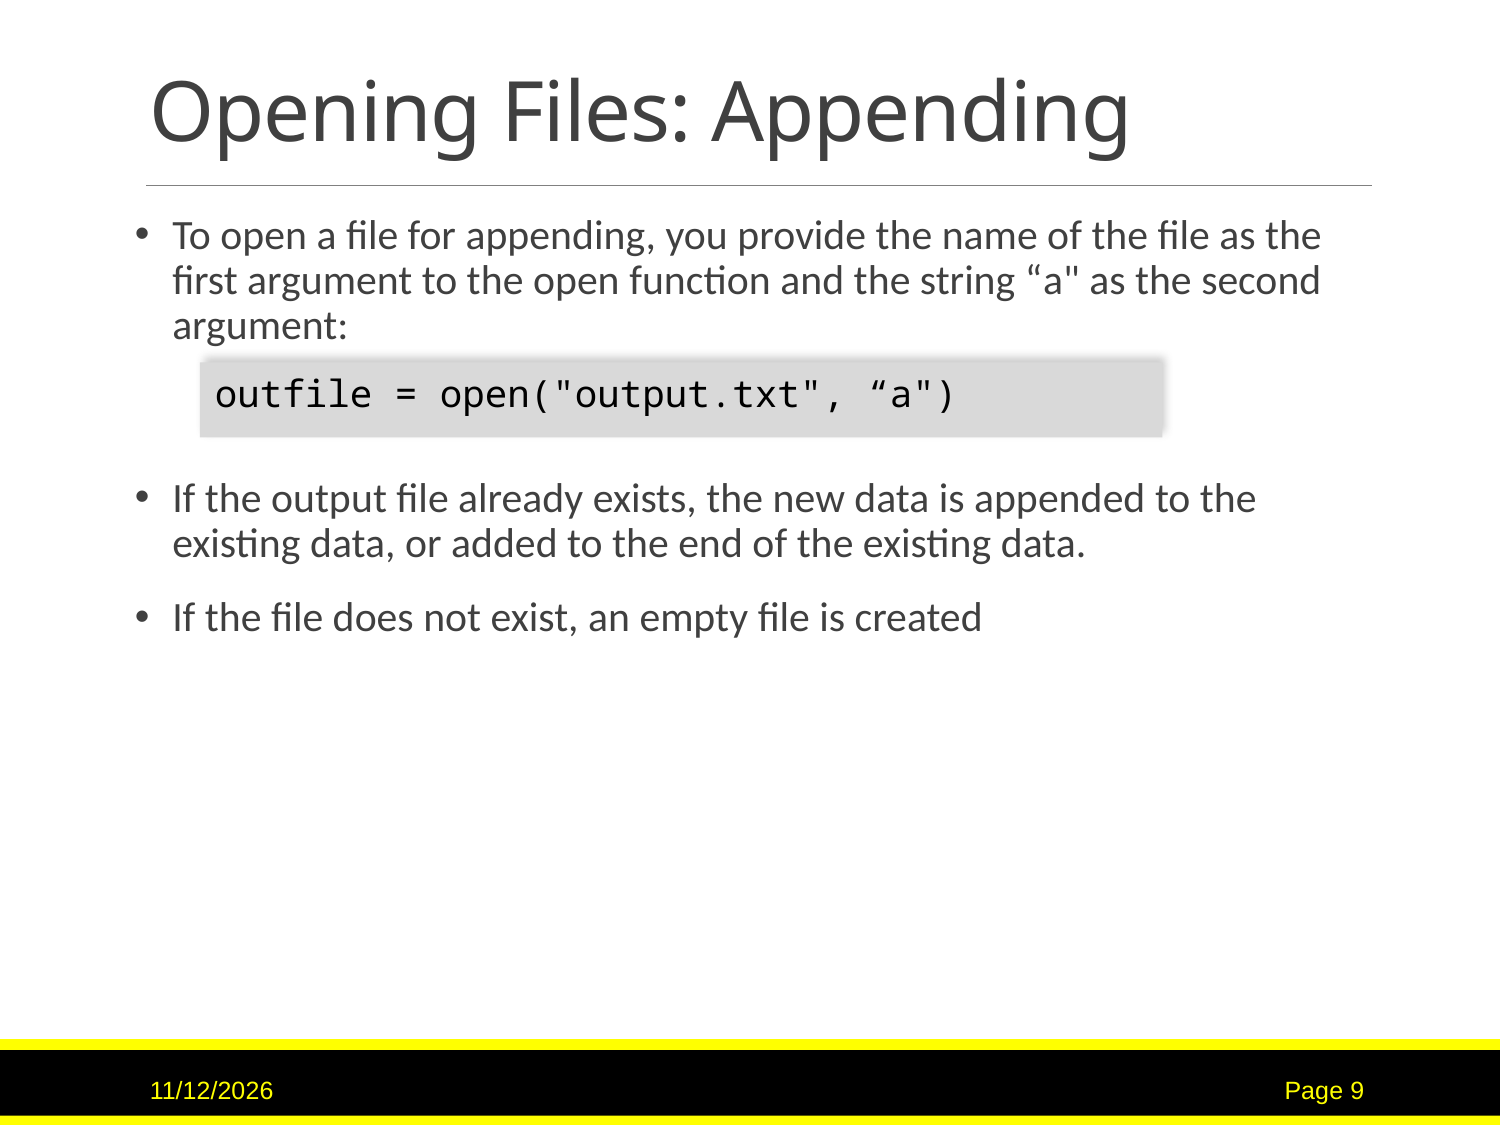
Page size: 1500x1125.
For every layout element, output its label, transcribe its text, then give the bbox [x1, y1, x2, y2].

text_box outfile = open("output.txt", “a") [199, 362, 1163, 438]
text_box If the output file already exists, the new data is appended to the existing data, or added to the end of the existing data. If the file does not exist, an empty file is created [134, 468, 1373, 799]
title Opening Files: Appending [134, 47, 1373, 167]
slide_number Page 9 [1217, 1059, 1380, 1120]
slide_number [134, 1059, 440, 1120]
list To open a file for appending, you provide the name of the file as the first argument to the open function and the string “a" as the second argument: [134, 205, 1373, 388]
